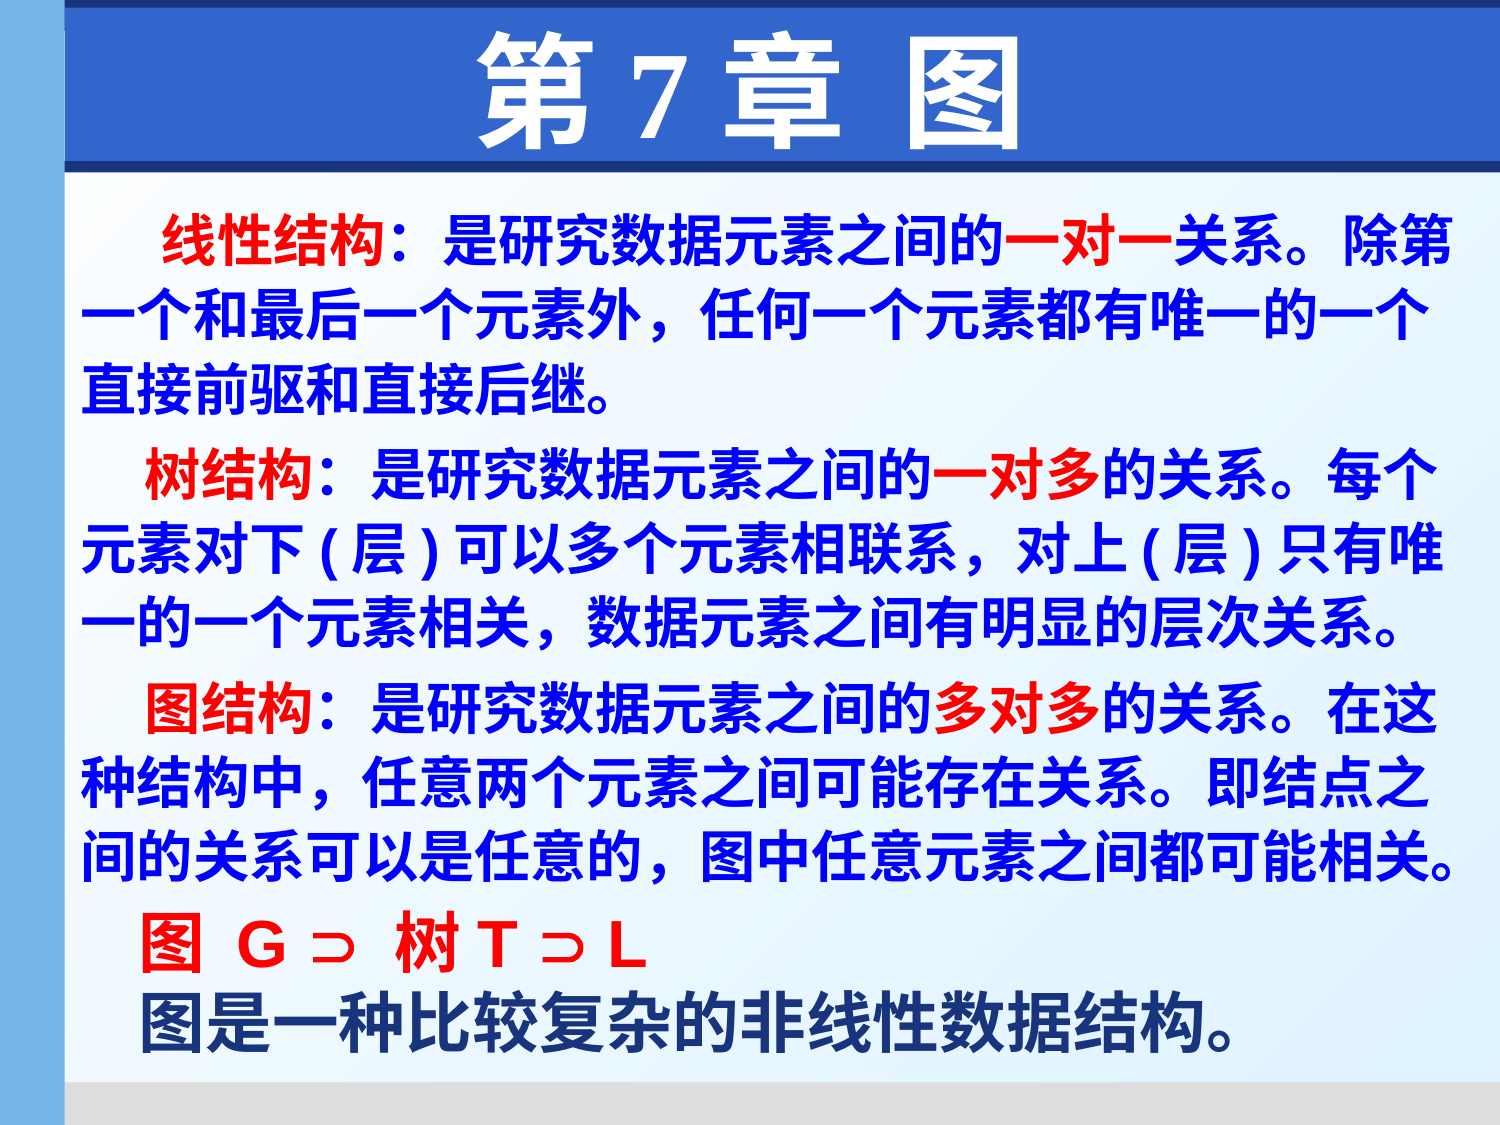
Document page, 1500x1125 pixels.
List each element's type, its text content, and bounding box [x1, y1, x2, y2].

title 第7章 图 [324, 7, 1175, 170]
text_box 图 G  树T  L 图是一种比较复杂的非线性数据结构。 [123, 893, 1376, 1068]
list 线性结构：是研究数据元素之间的一对一关系。除第一个和最后一个元素外，任何一个元素都有唯一的一个直接前驱和直接后继。 树结构：是研究数据元素之间的一对多的关系。每个元素对下(层)可以多个元素相联系，对上(层)只有唯一的一个元素相关，数据元素之间有明显的层次关系。 图结构：是研究数据元素之间的多对多的关系。在这种结构中，任意两个元素之间可能存在关系。即结点之间的关系可以是任意的，图中任意元素之间都可能相关。 [65, 188, 1500, 1047]
